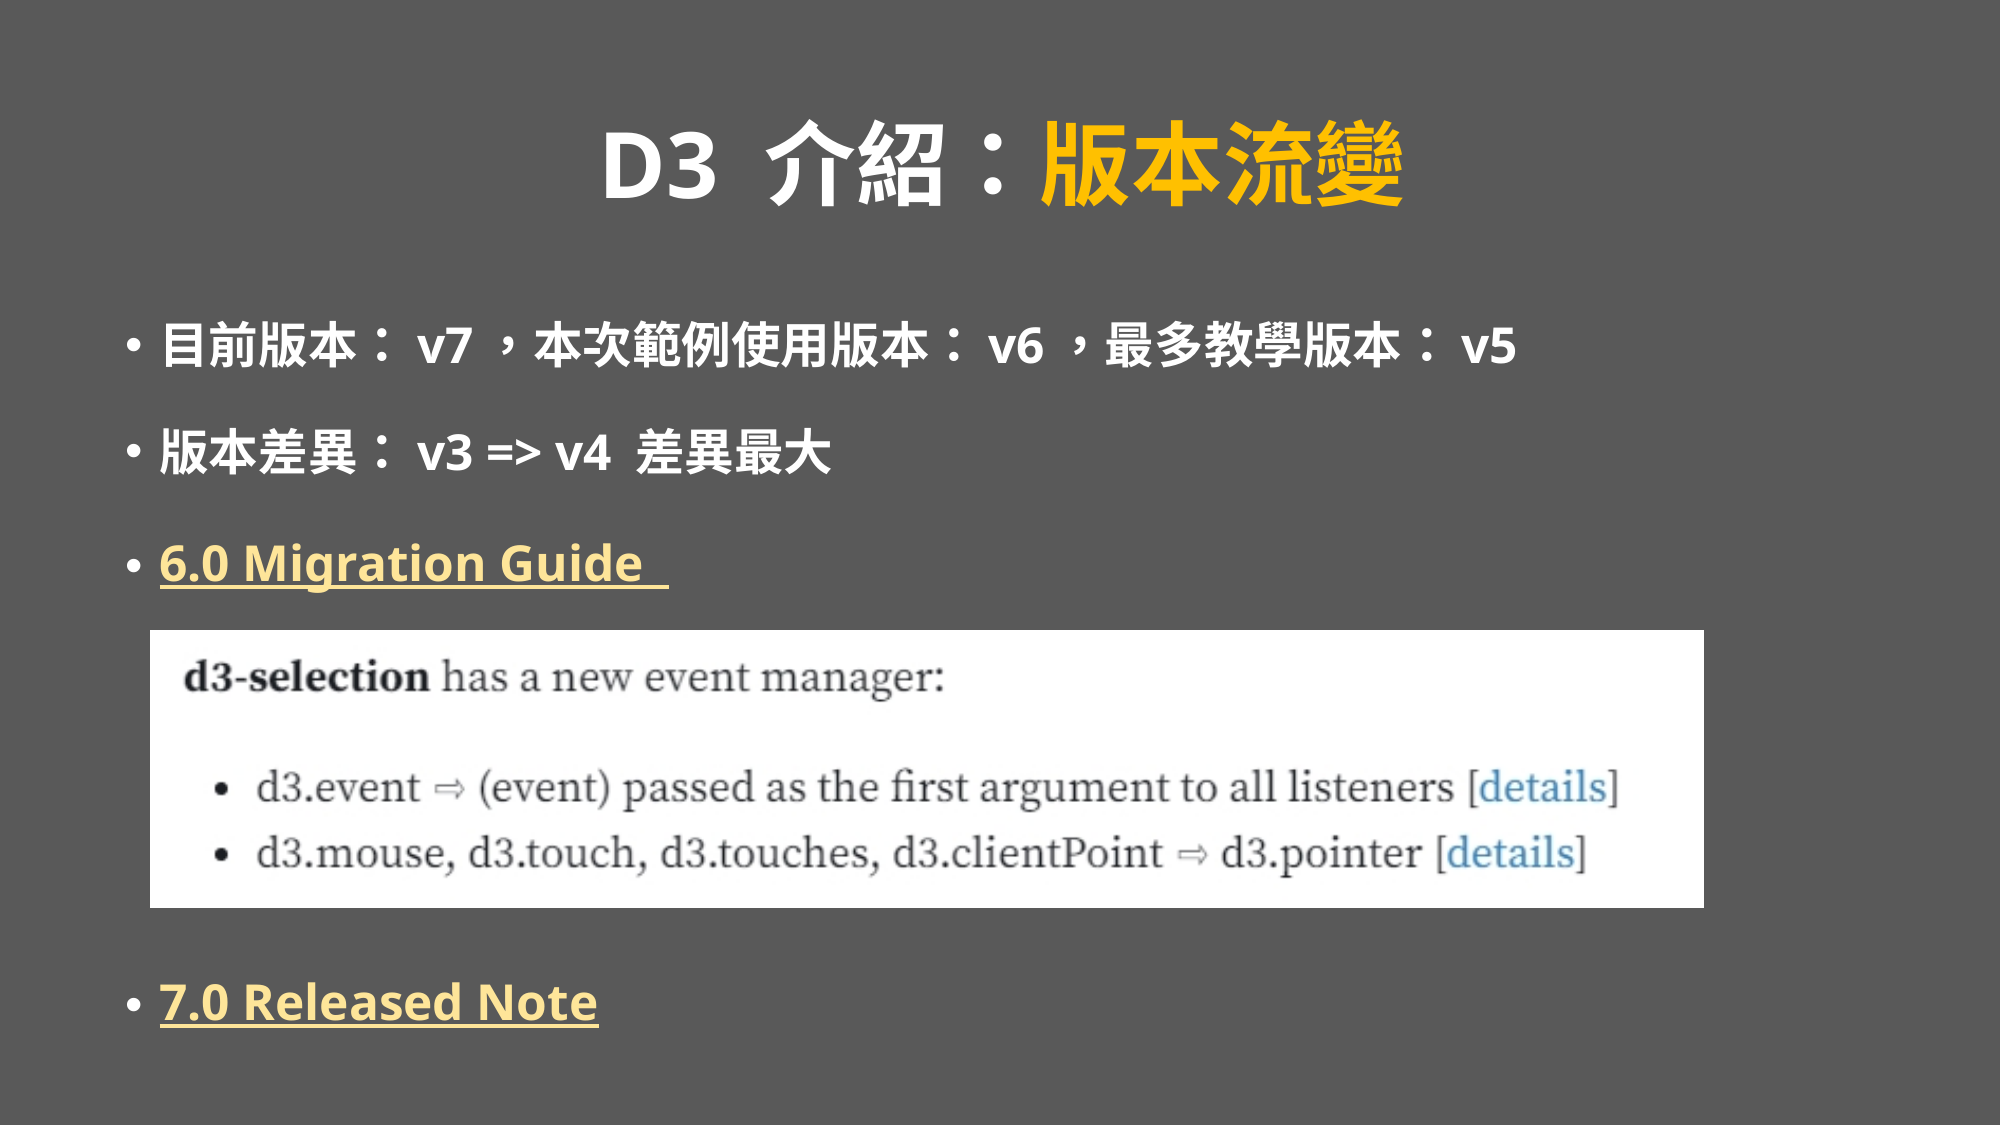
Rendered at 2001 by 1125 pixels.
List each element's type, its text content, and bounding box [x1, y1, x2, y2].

picture [150, 630, 1704, 908]
title D3 介紹：版本流變 [110, 59, 1895, 277]
list 目前版本：v7，本次範例使用版本：v6，最多教學版本：v5 版本差異：v3 => v4 差異最大 6.0 Migration Guide 7.0 Released Note [110, 277, 1895, 1053]
